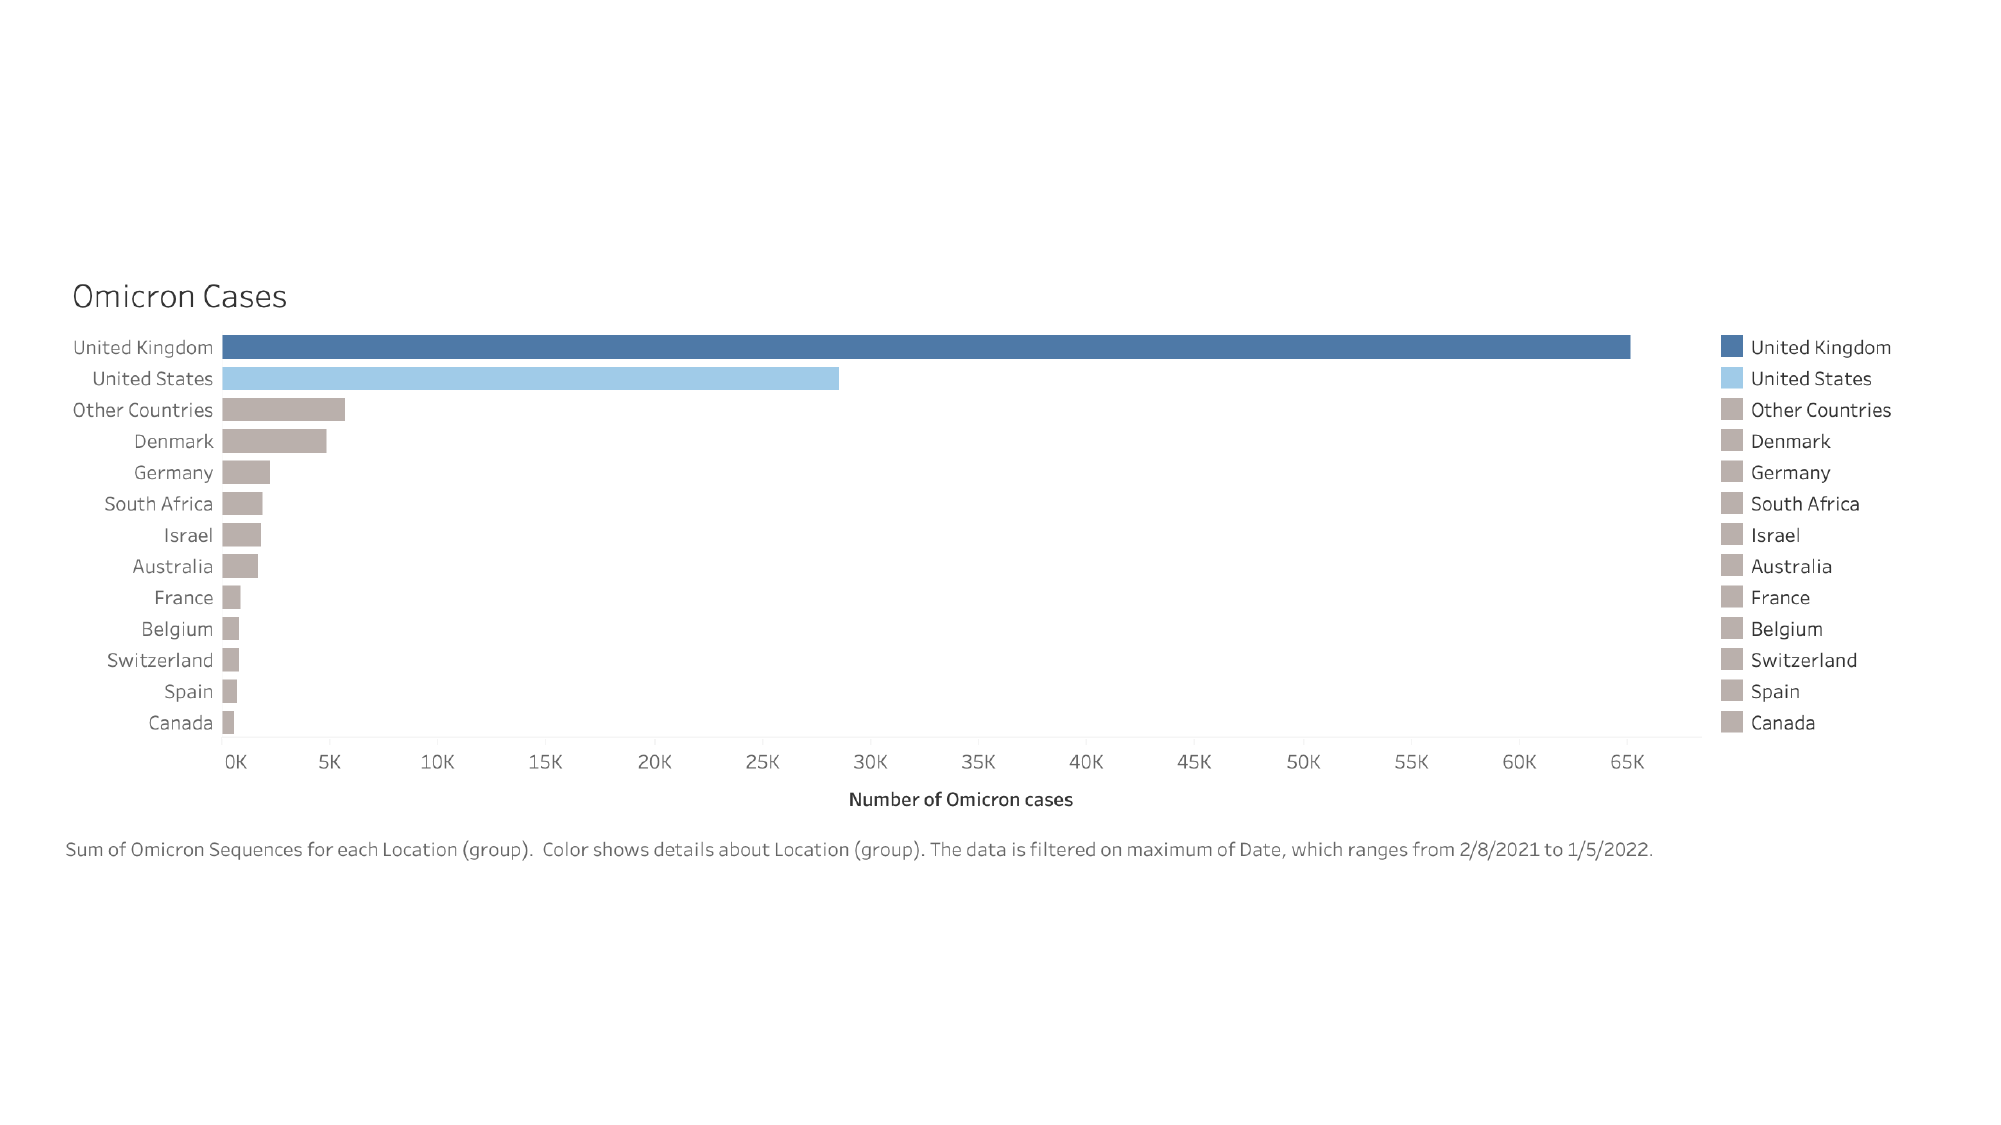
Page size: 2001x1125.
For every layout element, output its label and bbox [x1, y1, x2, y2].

picture [65, 263, 1935, 862]
